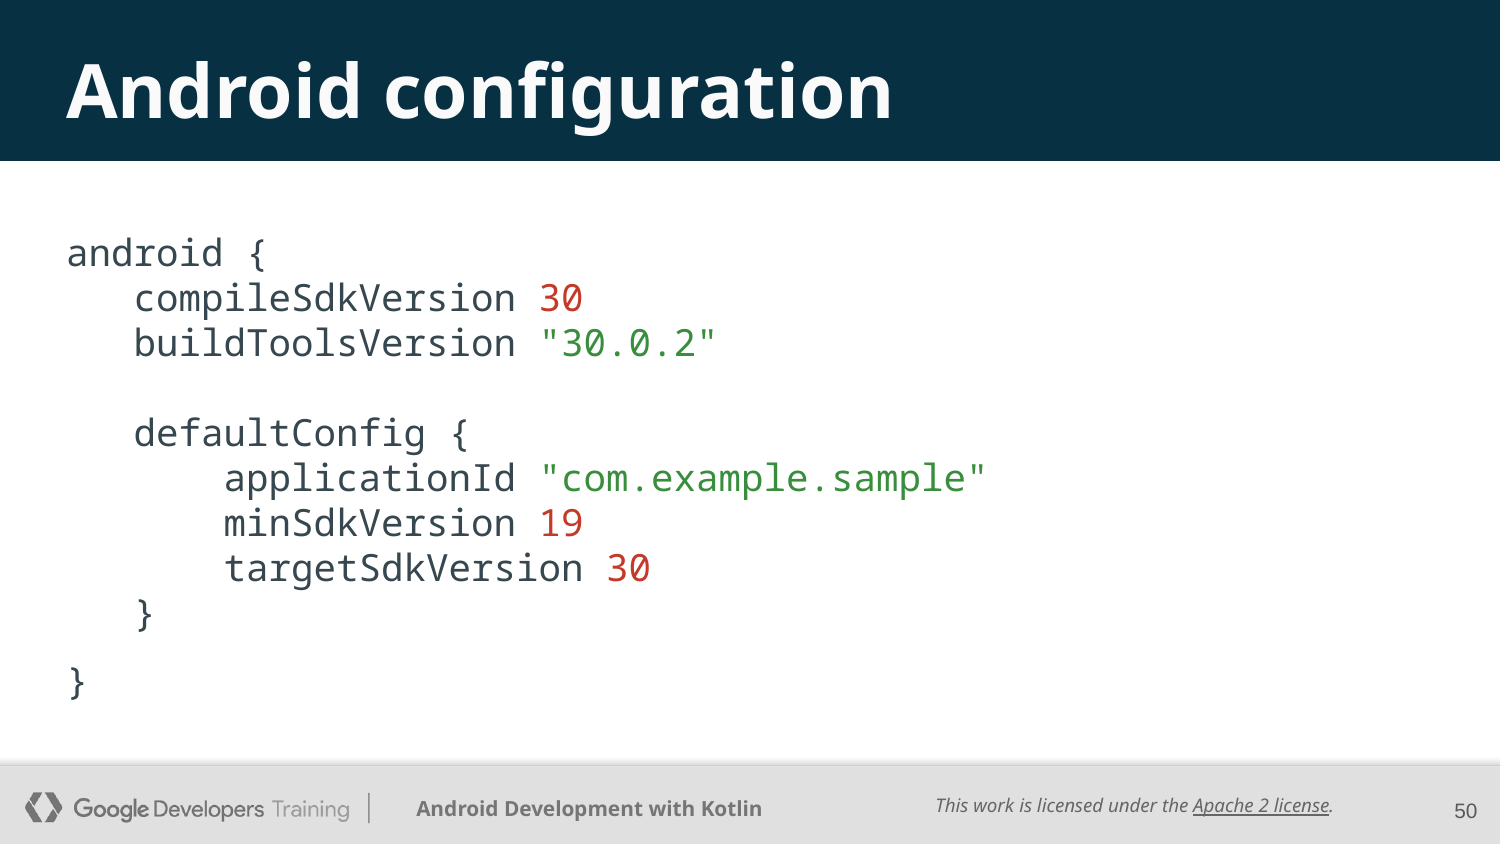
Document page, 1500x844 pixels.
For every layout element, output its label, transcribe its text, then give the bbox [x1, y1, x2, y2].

slide_number ‹#› [1402, 777, 1493, 842]
picture [0, 161, 1500, 844]
list android { compileSdkVersion 30 buildToolsVersion "30.0.2" defaultConfig { applicationId "com.example.sample" minSdkVersion 19 targetSdkVersion 30 } } [51, 214, 1449, 738]
title Android configuration [51, 28, 1449, 122]
